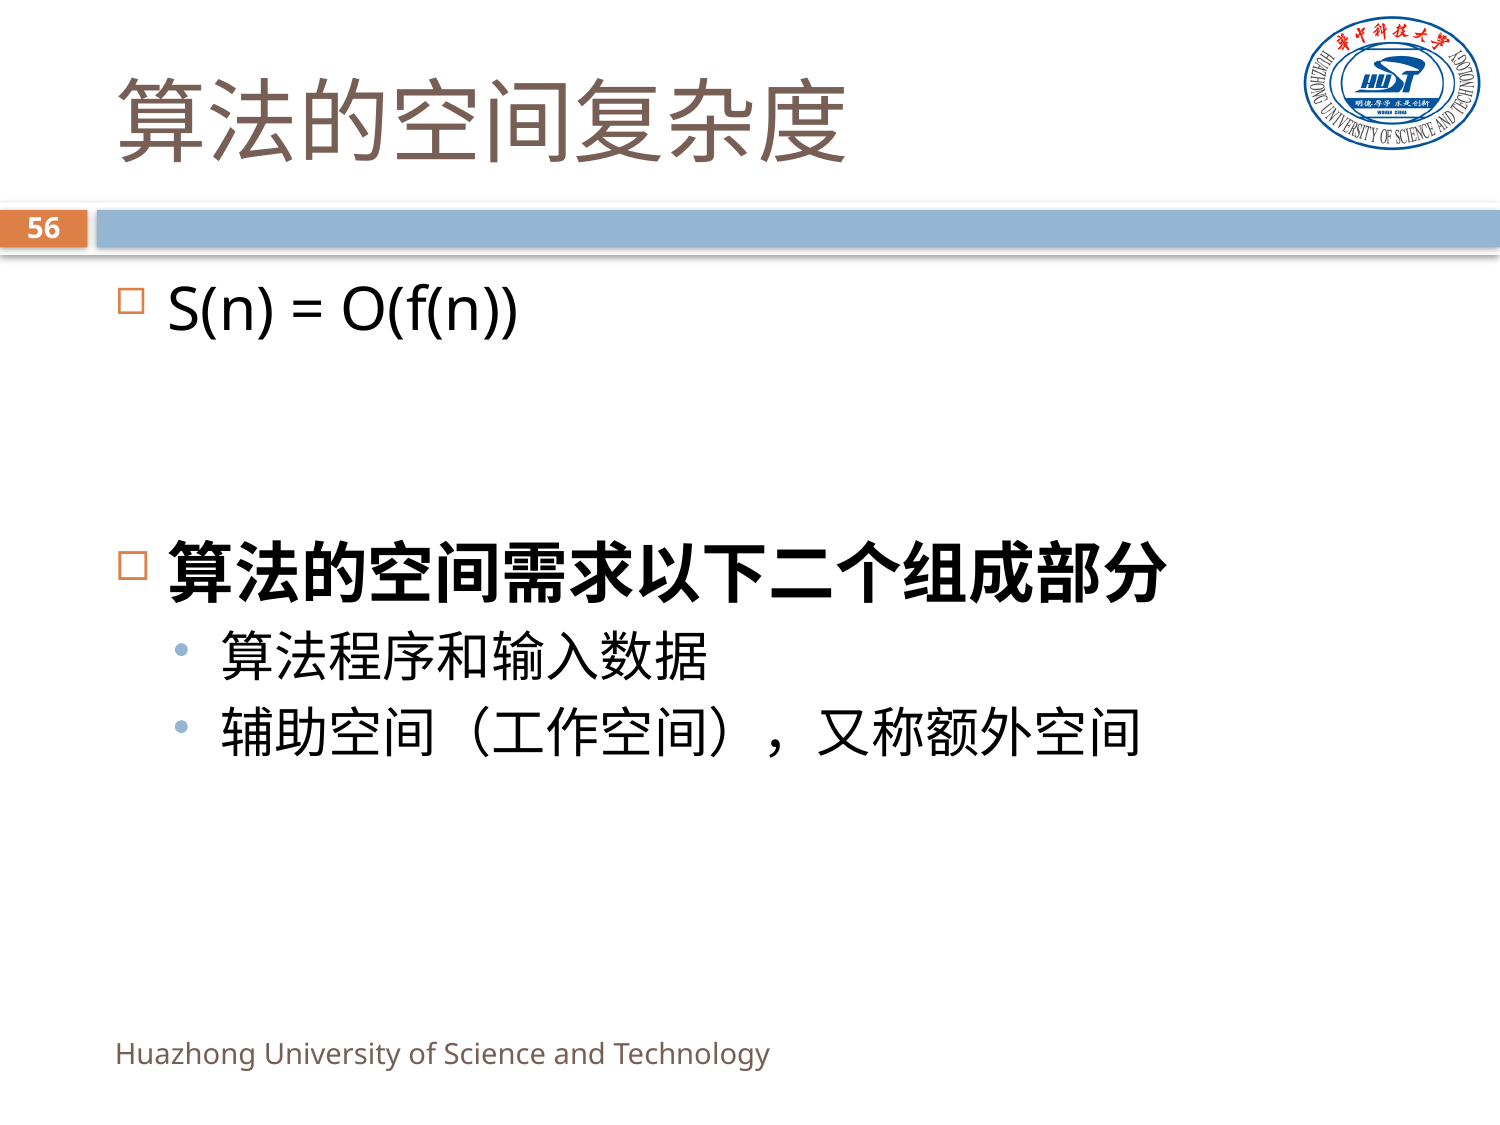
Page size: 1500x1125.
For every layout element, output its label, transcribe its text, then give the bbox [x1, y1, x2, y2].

footer Huazhong University of Science and Technology [99, 1024, 990, 1085]
picture [1299, 12, 1488, 153]
title 算法的空间复杂度 [100, 37, 1438, 200]
list S(n) = O(f(n)) 算法的空间需求以下二个组成部分 算法程序和输入数据 辅助空间（工作空间），又称额外空间 [100, 262, 1438, 1000]
slide_number 56 [0, 208, 88, 249]
